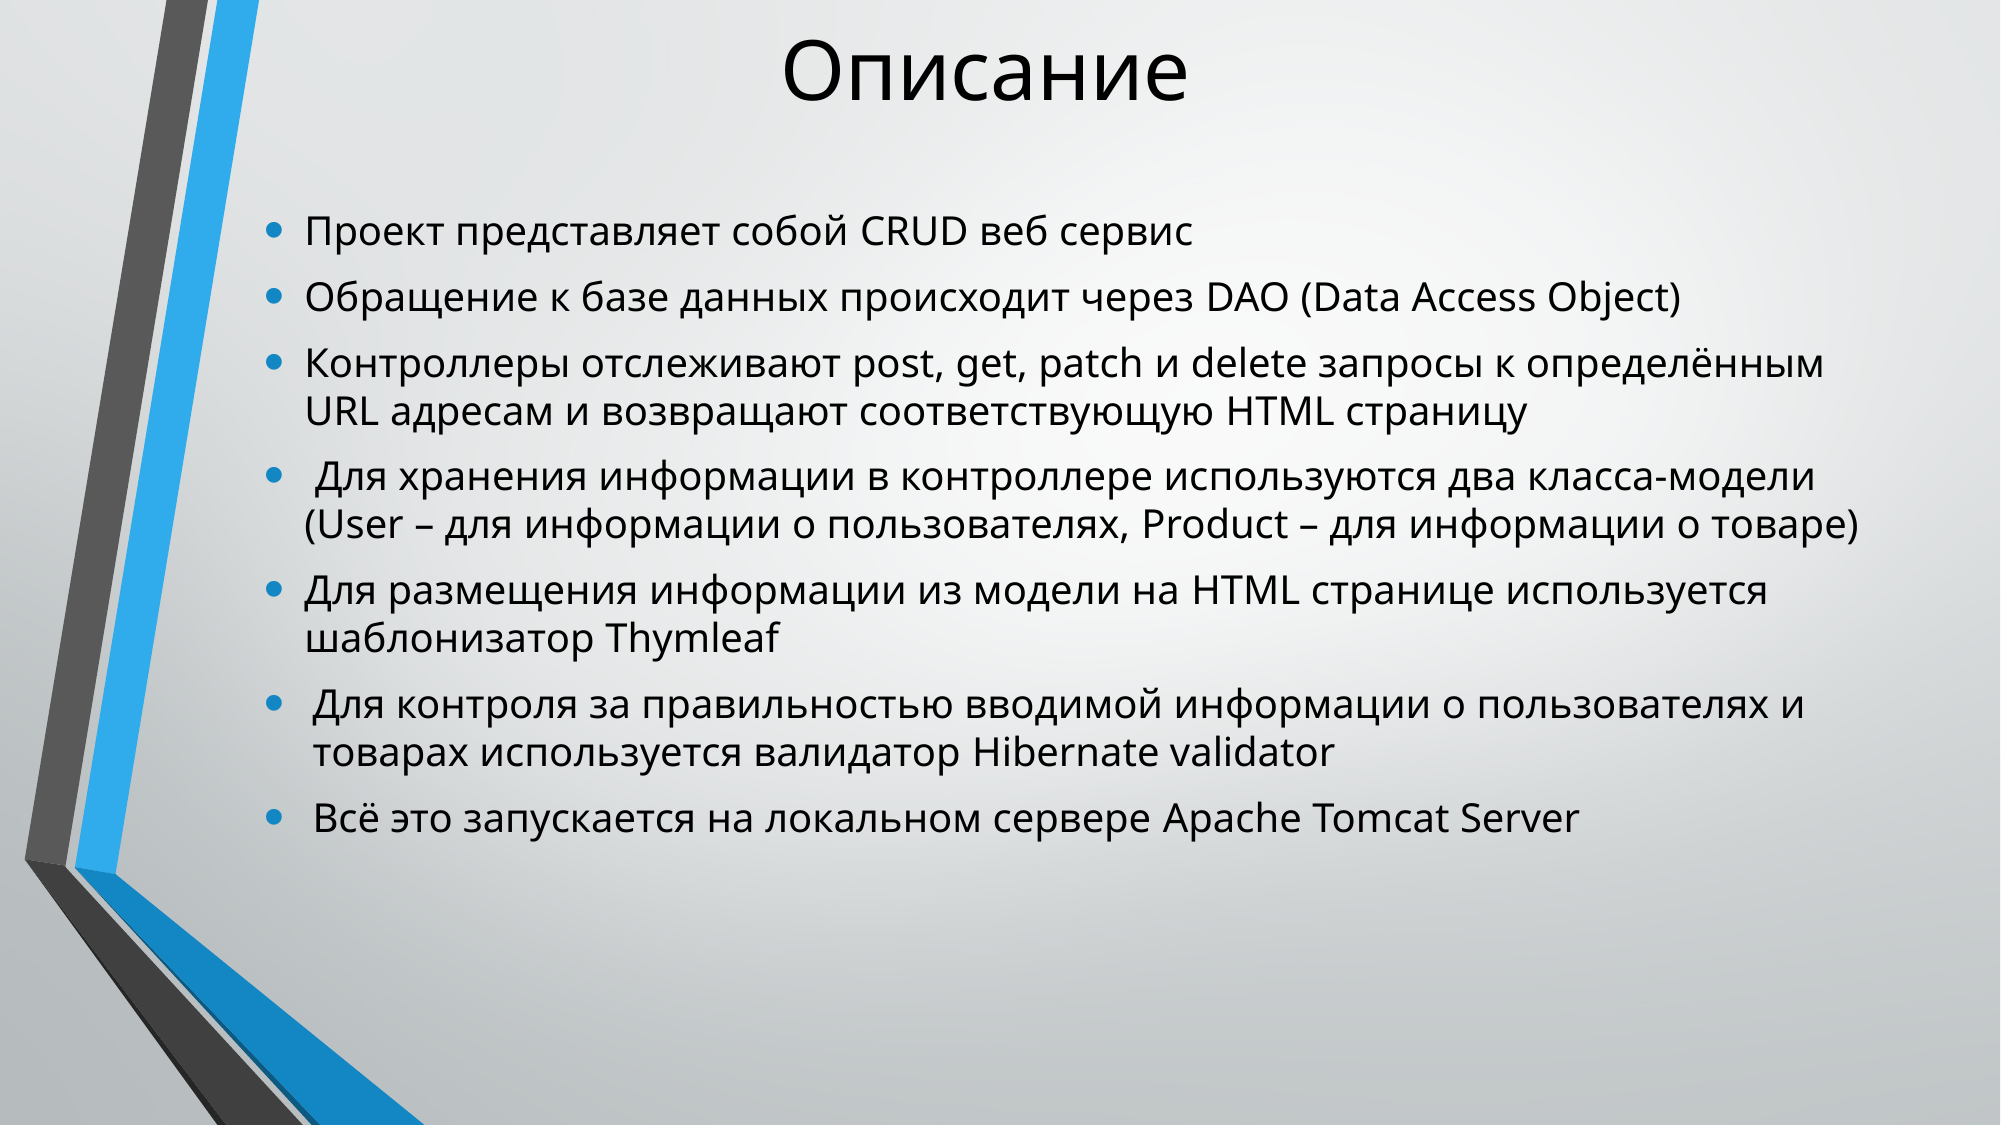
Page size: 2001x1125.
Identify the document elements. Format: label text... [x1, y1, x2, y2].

list Проект представляет собой CRUD веб сервис Обращение к базе данных происходит через DAO (Data Access Object) Контроллеры отслеживают post, get, patch и delete запросы к определённым URL адресам и возвращают соответствующую HTML страницу Для хранения информации в контроллере используются два класса-модели (User – для информации о пользователях, Product – для информации о товаре) Для размещения информации из модели на HTML странице используется шаблонизатор Thymleaf Для контроля за правильностью вводимой информации о пользователях и товарах используется валидатор Hibernate validator Всё это запускается на локальном сервере Apache Tomcat Server [248, 190, 1893, 856]
title Описание [163, 0, 1808, 211]
